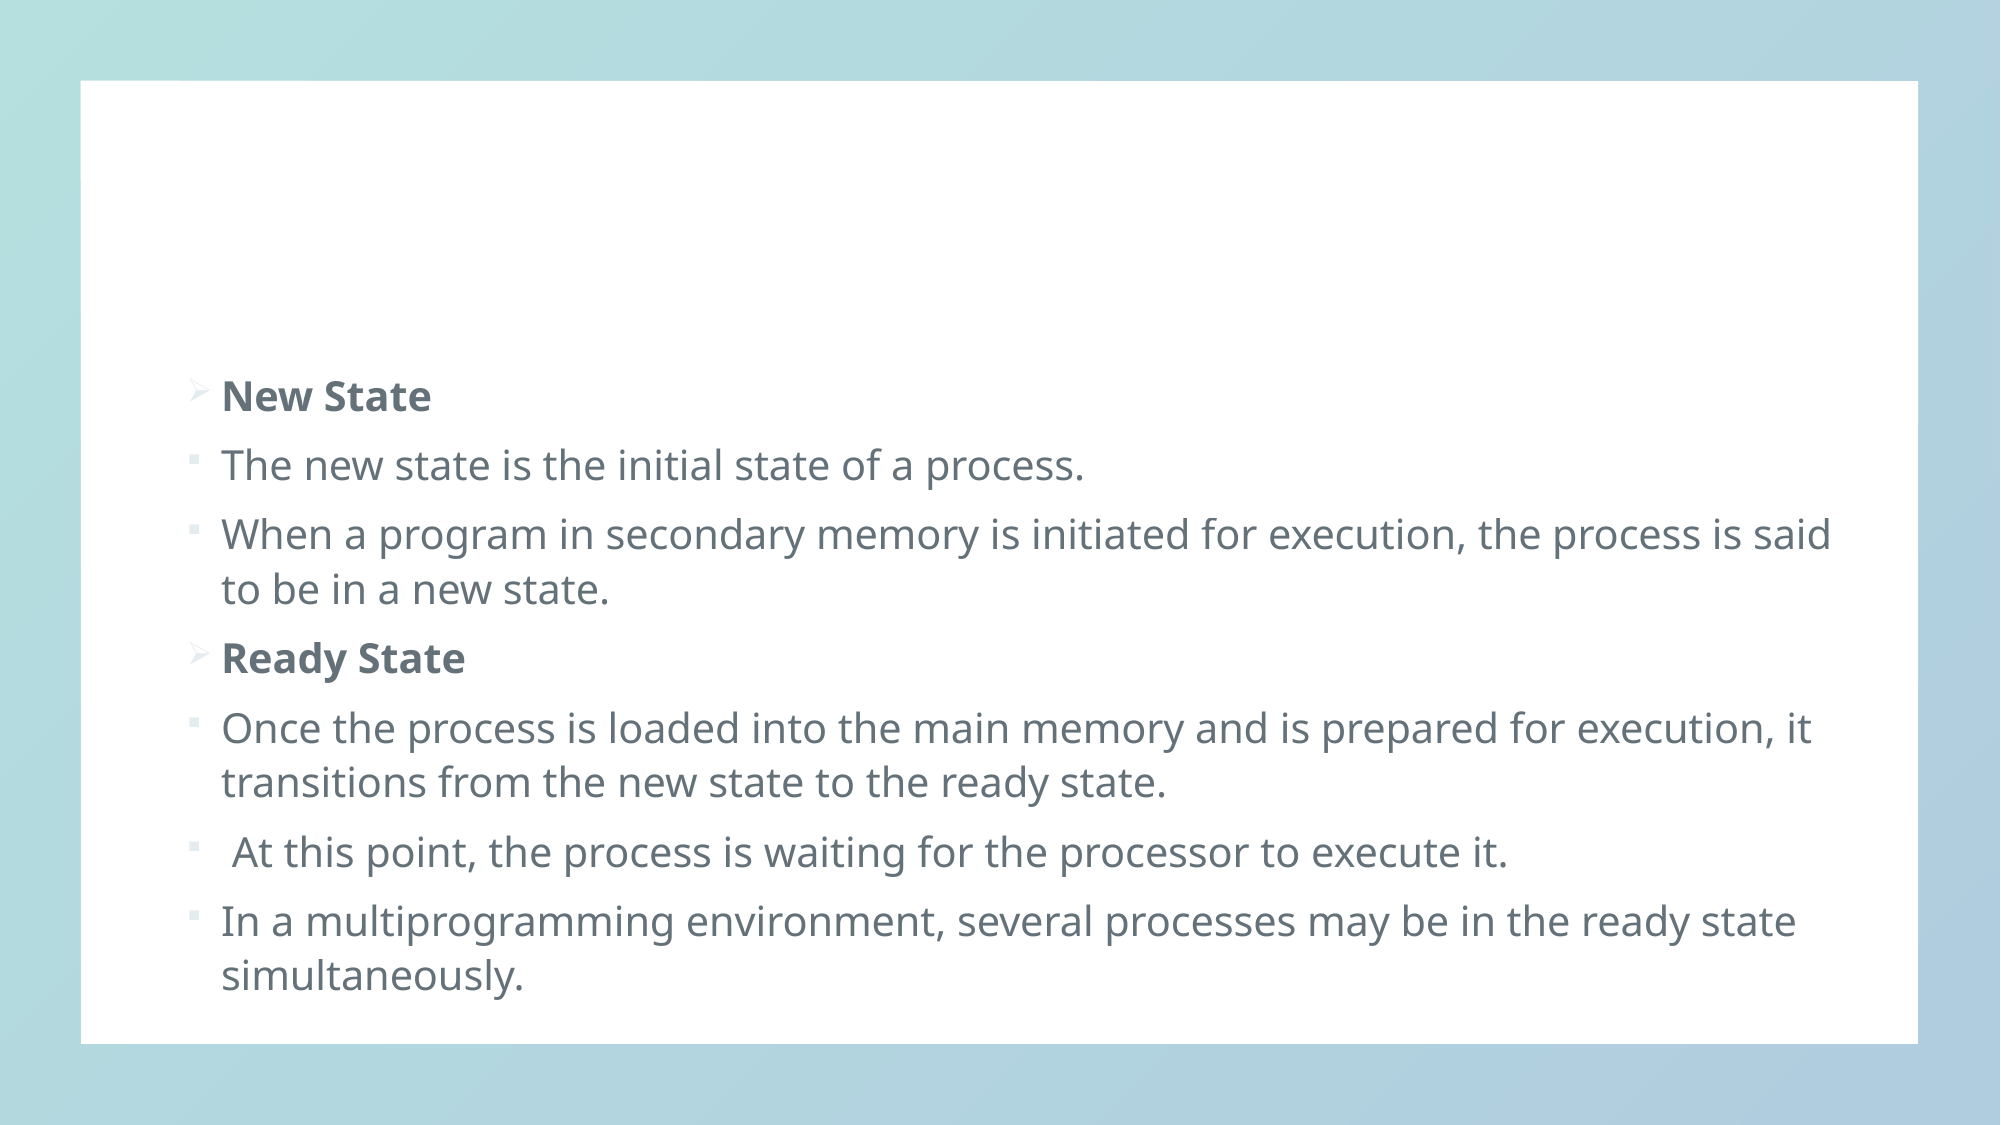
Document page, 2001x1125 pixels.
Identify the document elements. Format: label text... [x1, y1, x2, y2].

list New State The new state is the initial state of a process. When a program in secondary memory is initiated for execution, the process is said to be in a new state. Ready State Once the process is loaded into the main memory and is prepared for execution, it transitions from the new state to the ready state. At this point, the process is waiting for the processor to execute it. In a multiprogramming environment, several processes may be in the ready state simultaneously. [137, 357, 1863, 1014]
